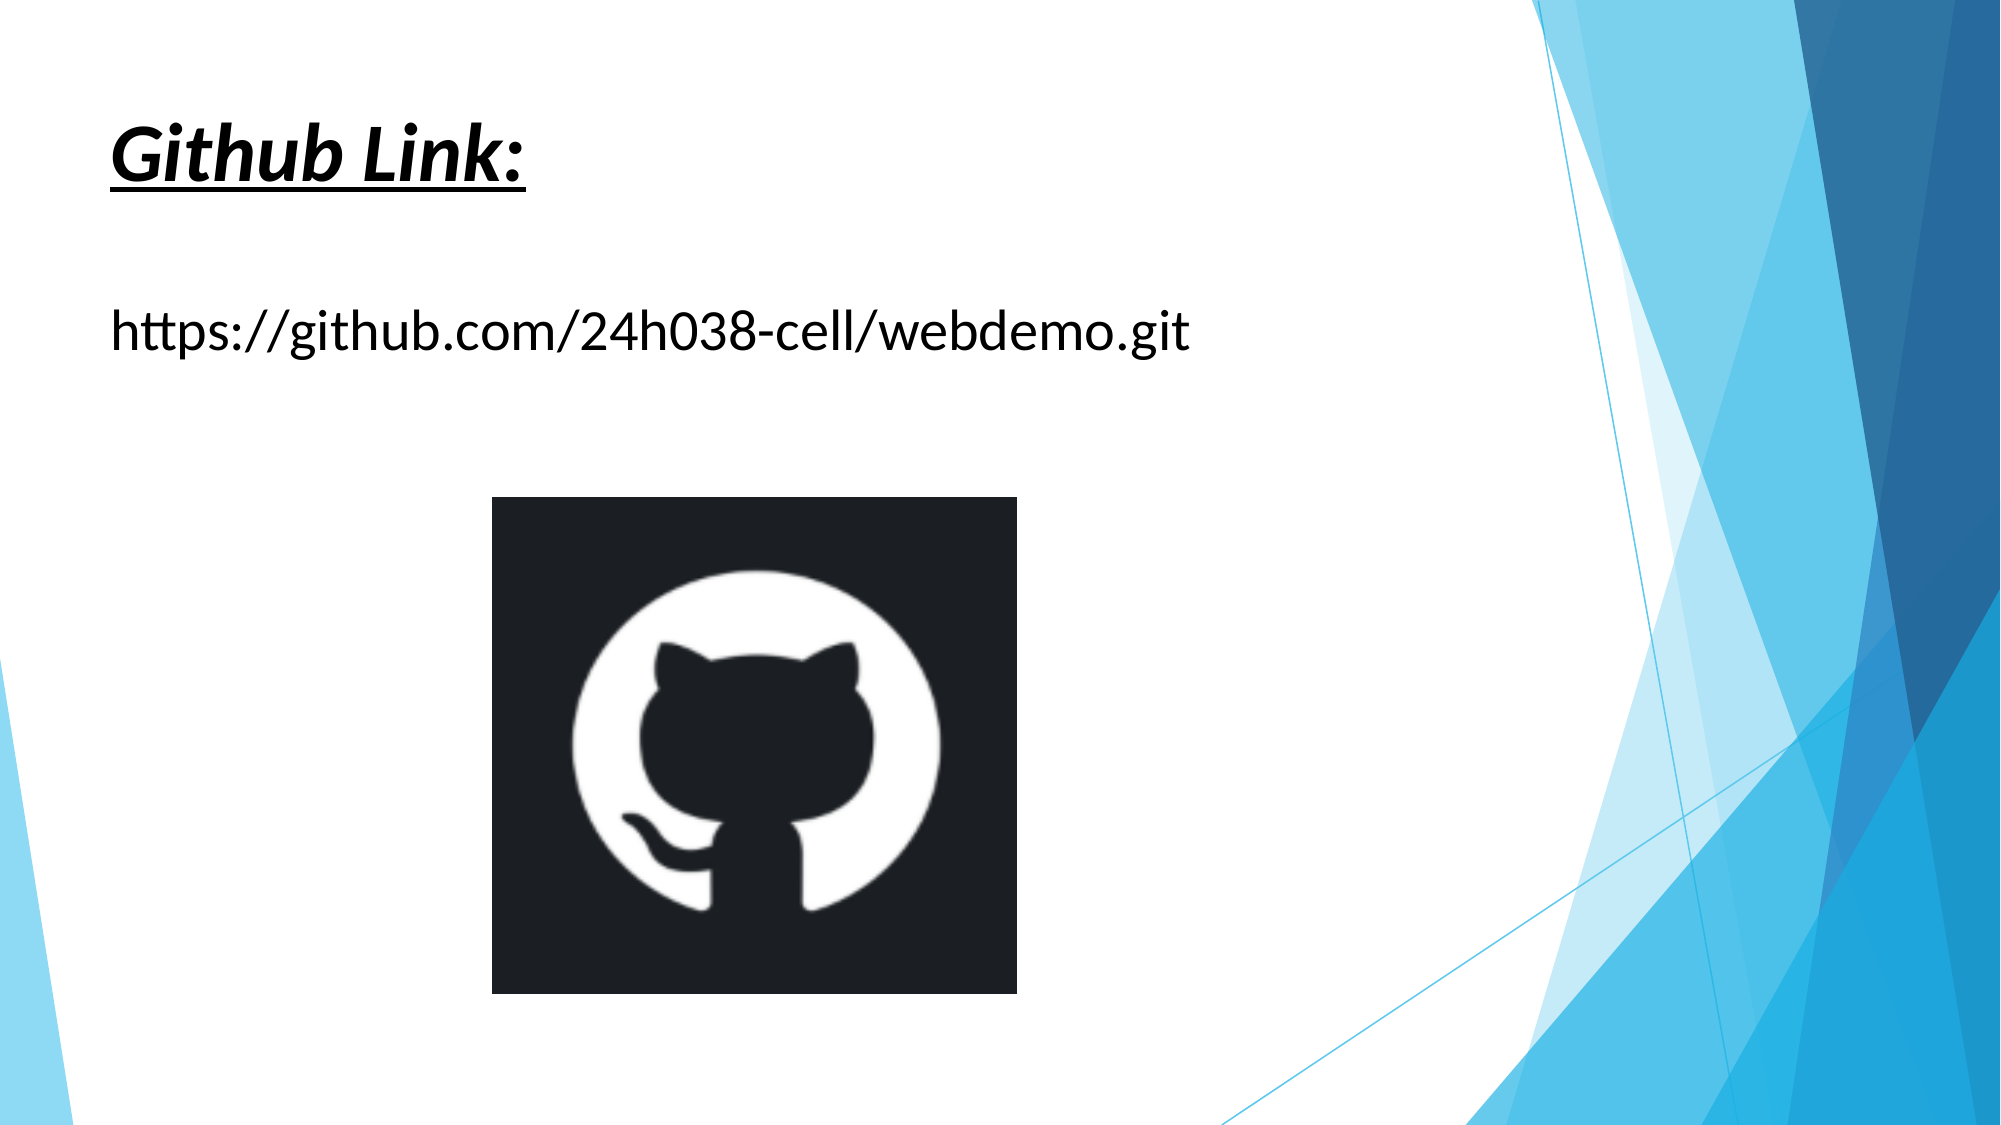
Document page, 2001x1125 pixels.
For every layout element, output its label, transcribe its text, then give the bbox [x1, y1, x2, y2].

text_box Github Link: [95, 90, 660, 205]
text_box https://github.com/24h038-cell/webdemo.git [95, 284, 1344, 369]
picture [491, 497, 1017, 994]
